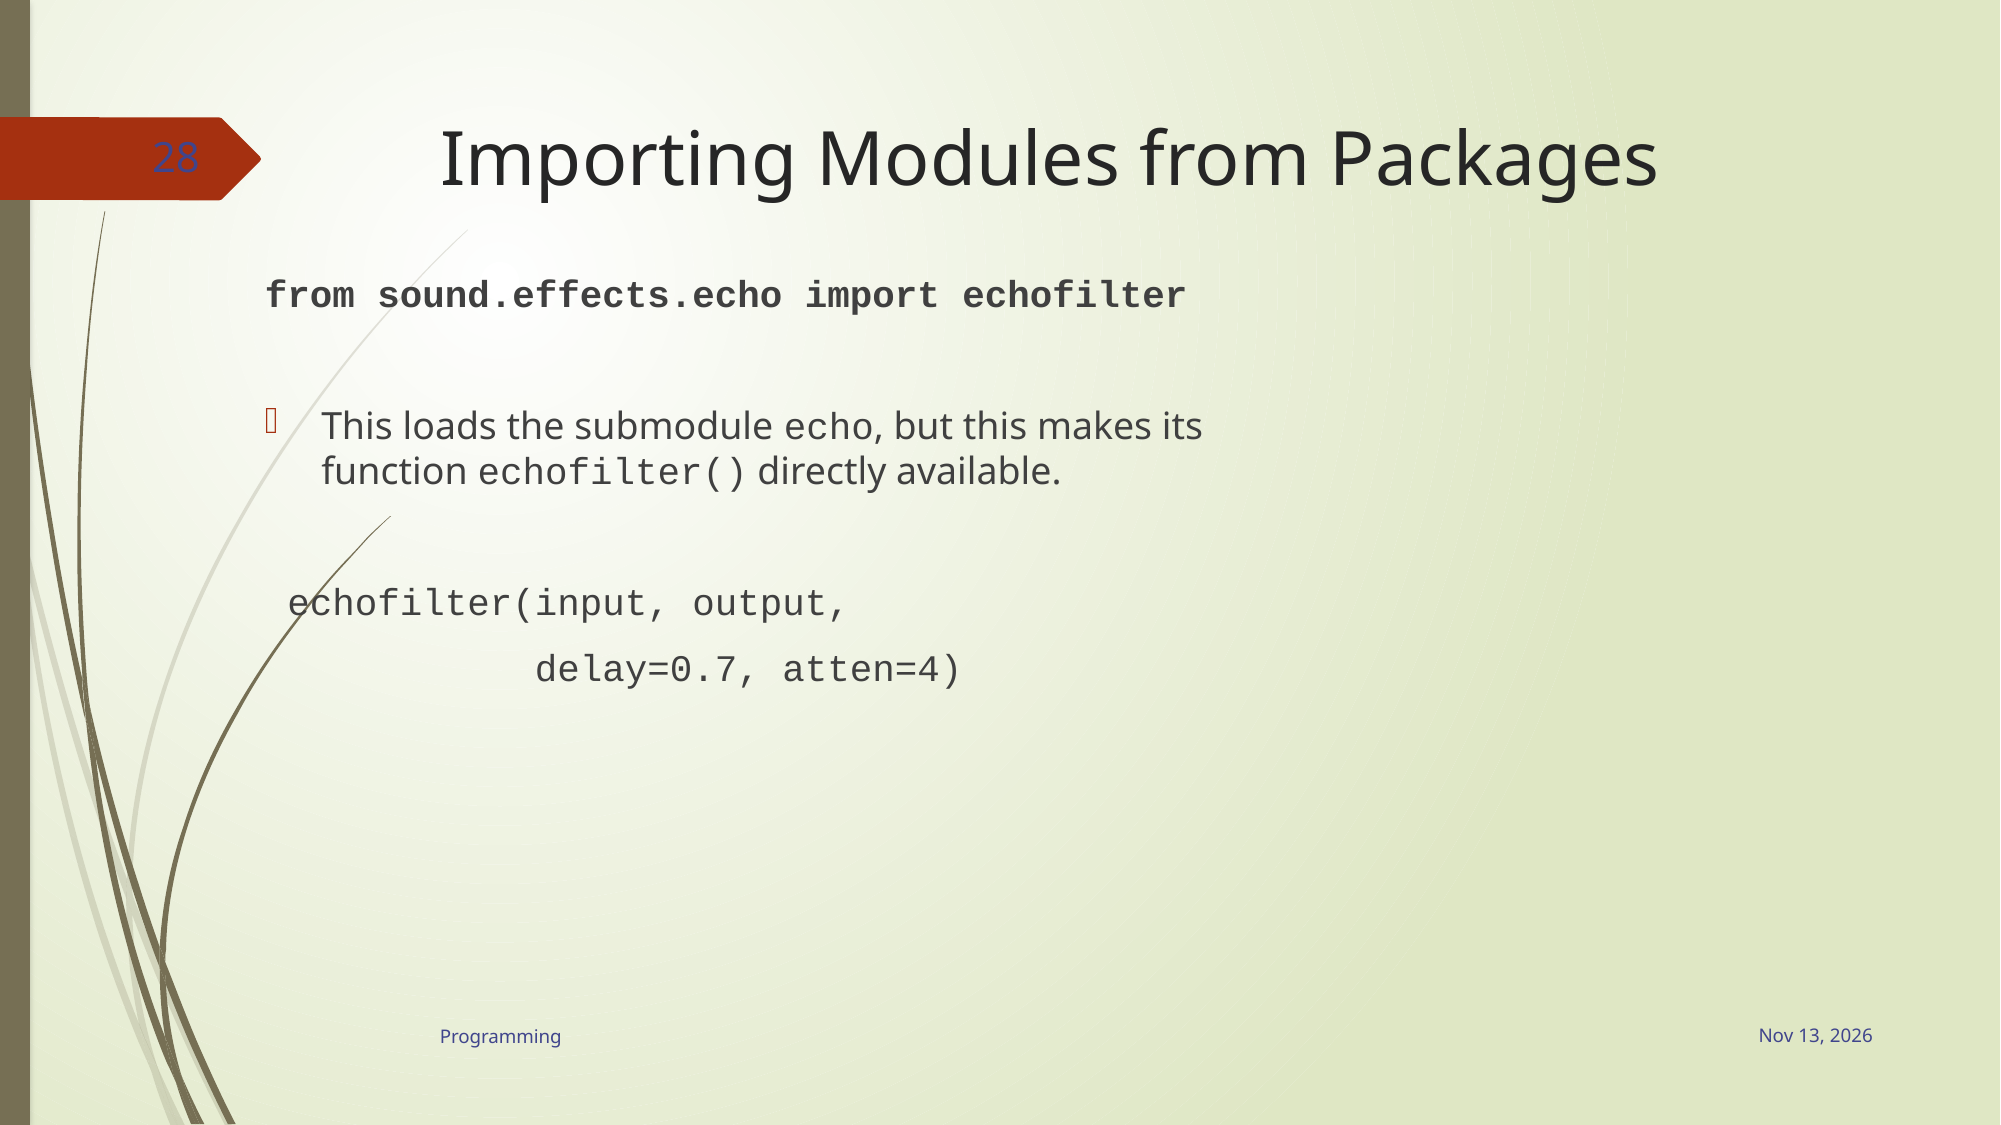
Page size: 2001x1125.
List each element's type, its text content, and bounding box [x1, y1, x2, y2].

list from sound.effects.echo import echofilter This loads the submodule echo, but this makes its function echofilter() directly available. echofilter(input, output, delay=0.7, atten=4) [249, 262, 1713, 1005]
slide_number Dec-23 [1699, 1005, 1888, 1067]
title Importing Modules from Packages [425, 102, 1888, 313]
footer Programming [424, 1006, 1675, 1067]
slide_number 28 [87, 129, 216, 190]
